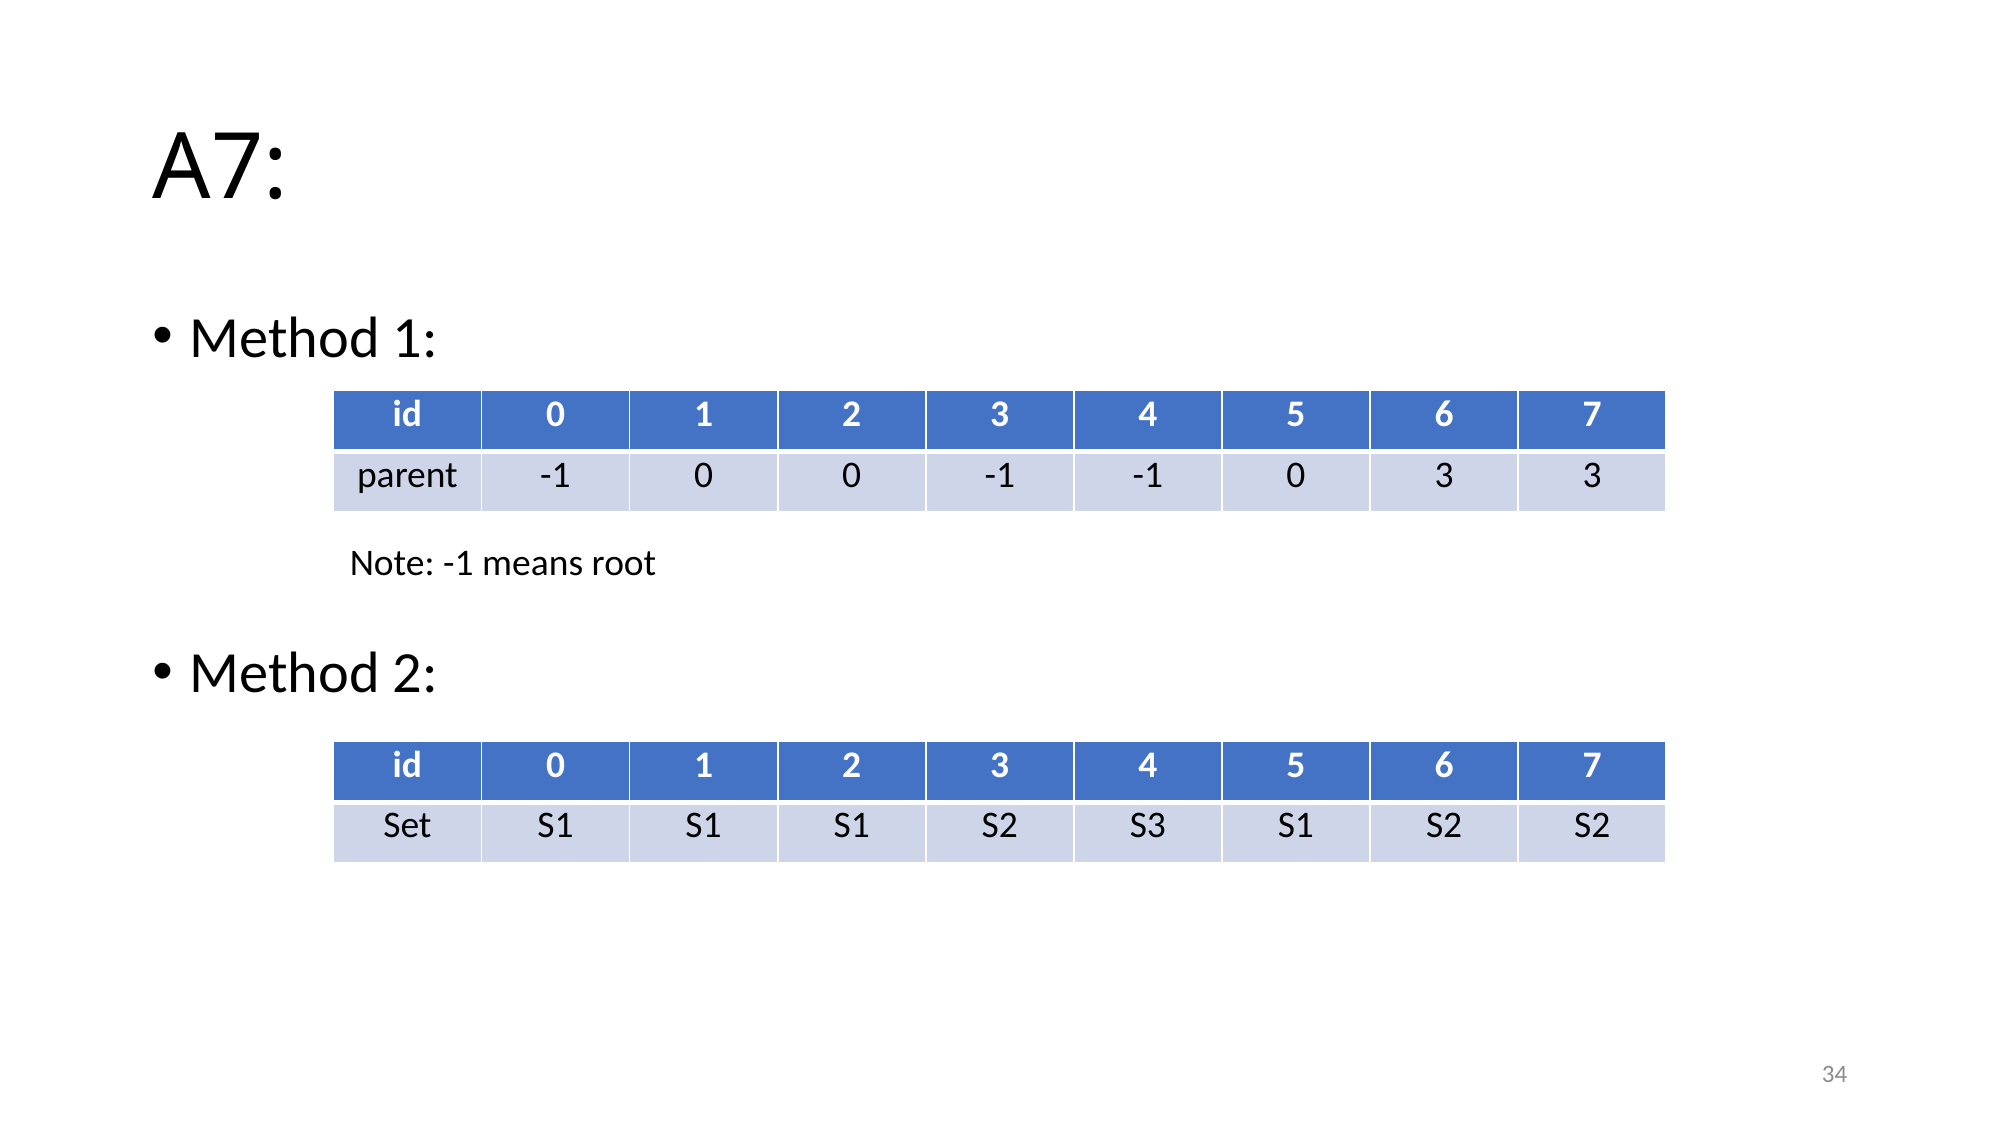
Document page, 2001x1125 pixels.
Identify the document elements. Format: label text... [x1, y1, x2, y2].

table_header 7 [1519, 742, 1665, 800]
slide_number 34 [1412, 1042, 1863, 1103]
table_header 7 [1519, 391, 1665, 449]
table_header 6 [1371, 391, 1517, 449]
list Method 1: Method 2: [137, 299, 1863, 1014]
table_cell S3 [1075, 805, 1221, 862]
table_header 3 [927, 391, 1073, 449]
table_header 4 [1075, 391, 1221, 449]
table_header 5 [1223, 391, 1369, 449]
table_header 2 [779, 742, 925, 800]
table_cell S1 [630, 805, 777, 862]
table_header 4 [1075, 742, 1221, 800]
table_cell -1 [1075, 454, 1221, 511]
table_header 1 [630, 742, 777, 800]
table_header 1 [630, 391, 777, 449]
table_header 6 [1371, 742, 1517, 800]
text_box Note: -1 means root [335, 530, 672, 591]
table_header 5 [1223, 742, 1369, 800]
table_cell -1 [482, 454, 629, 511]
table_cell S2 [1371, 805, 1517, 862]
title A7: [137, 59, 1863, 278]
table_header 2 [779, 391, 925, 449]
table_cell S2 [927, 805, 1073, 862]
table_cell 3 [1371, 454, 1517, 511]
table_cell 0 [1223, 454, 1369, 511]
table_cell 3 [1519, 454, 1665, 511]
table_header id [334, 391, 481, 449]
table_header 3 [927, 742, 1073, 800]
table_cell S1 [482, 805, 629, 862]
table_header 0 [482, 391, 629, 449]
table_cell S1 [1223, 805, 1369, 862]
table_header id [334, 742, 481, 800]
table_cell Set [334, 805, 481, 862]
table_cell S1 [779, 805, 925, 862]
table_cell -1 [927, 454, 1073, 511]
table_cell 0 [630, 454, 777, 511]
table_header 0 [482, 742, 629, 800]
table_cell 0 [779, 454, 925, 511]
table_cell parent [334, 454, 481, 511]
table_cell S2 [1519, 805, 1665, 862]
